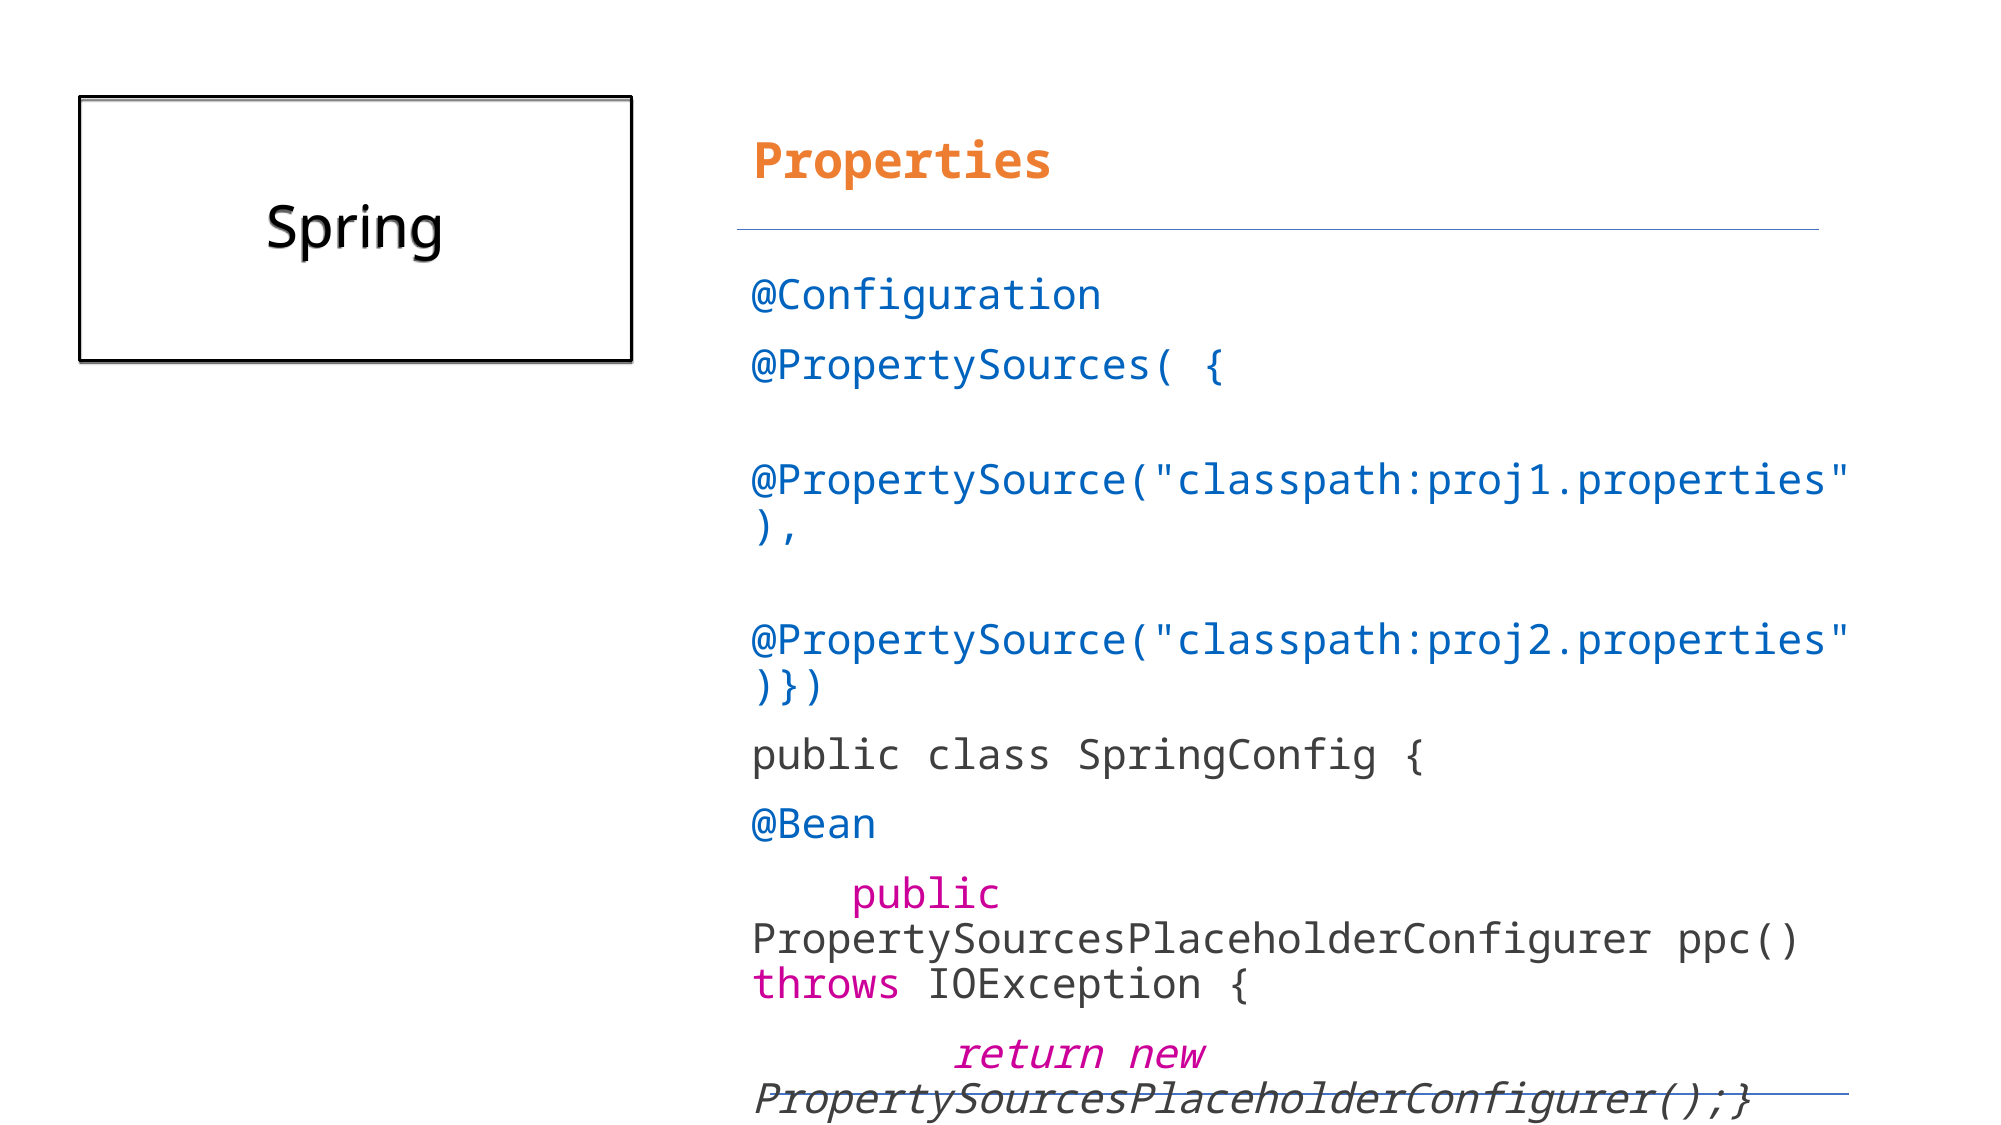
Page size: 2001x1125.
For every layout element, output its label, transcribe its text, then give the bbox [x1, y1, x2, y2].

title Spring [79, 96, 632, 361]
text_box @Configuration @PropertySources( { @PropertySource("classpath:proj1.properties"), @PropertySource("classpath:proj2.properties")}) public class SpringConfig { @Bean public PropertySourcesPlaceholderConfigurer ppc() throws IOException { return new PropertySourcesPlaceholderConfigurer();} } [736, 265, 1884, 1125]
text_box Properties [738, 120, 1079, 196]
